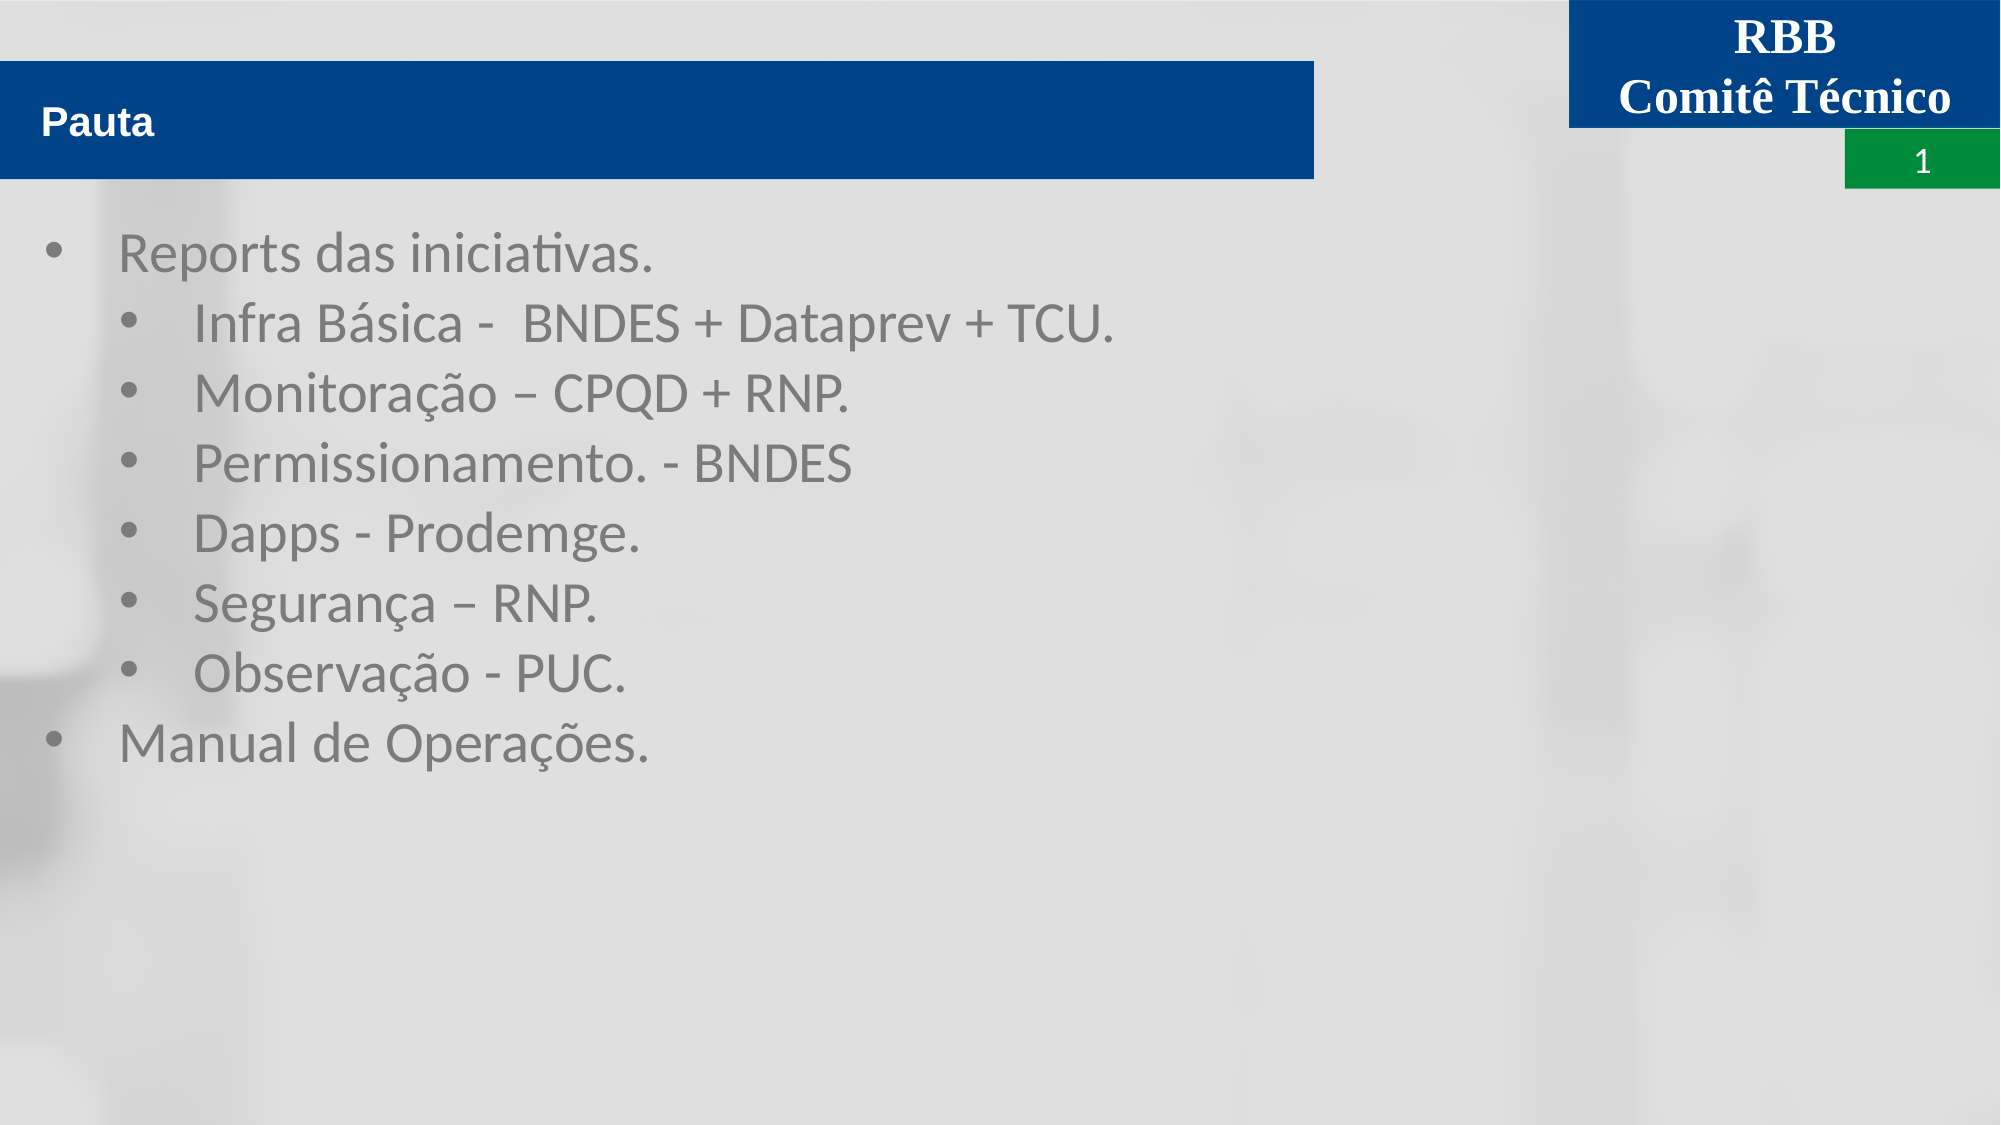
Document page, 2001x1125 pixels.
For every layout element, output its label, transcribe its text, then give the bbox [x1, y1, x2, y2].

text_box Reports das iniciativas. Infra Básica - BNDES + Dataprev + TCU. Monitoração – CPQD + RNP. Permissionamento. - BNDES Dapps - Prodemge. Segurança – RNP. Observação - PUC. Manual de Operações. [29, 207, 1658, 1096]
text_box [0, 60, 1315, 180]
text_box Pauta [29, 89, 167, 151]
